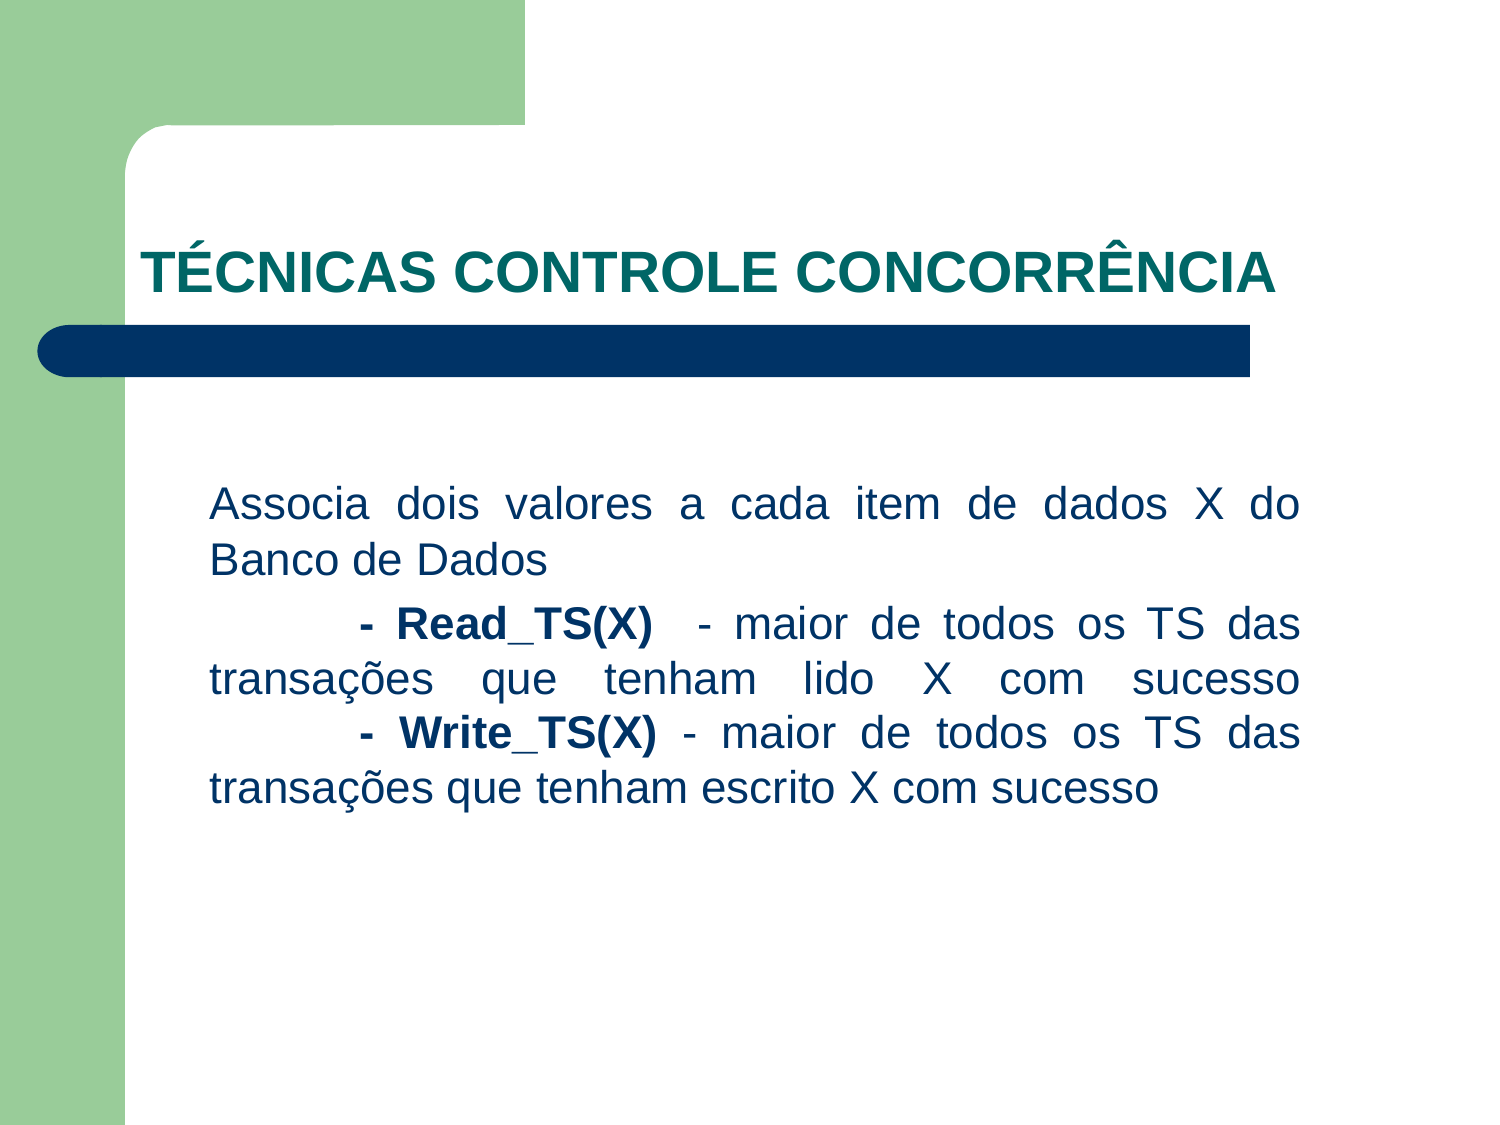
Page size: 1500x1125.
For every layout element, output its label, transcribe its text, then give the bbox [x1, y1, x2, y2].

list Associa dois valores a cada item de dados X do Banco de Dados - Read_TS(X) - maior de todos os TS das transações que tenham lido X com sucesso - Write_TS(X) - maior de todos os TS das transações que tenham escrito X com sucesso [194, 387, 1318, 999]
title TÉCNICAS CONTROLE CONCORRÊNCIA [124, 124, 1426, 313]
